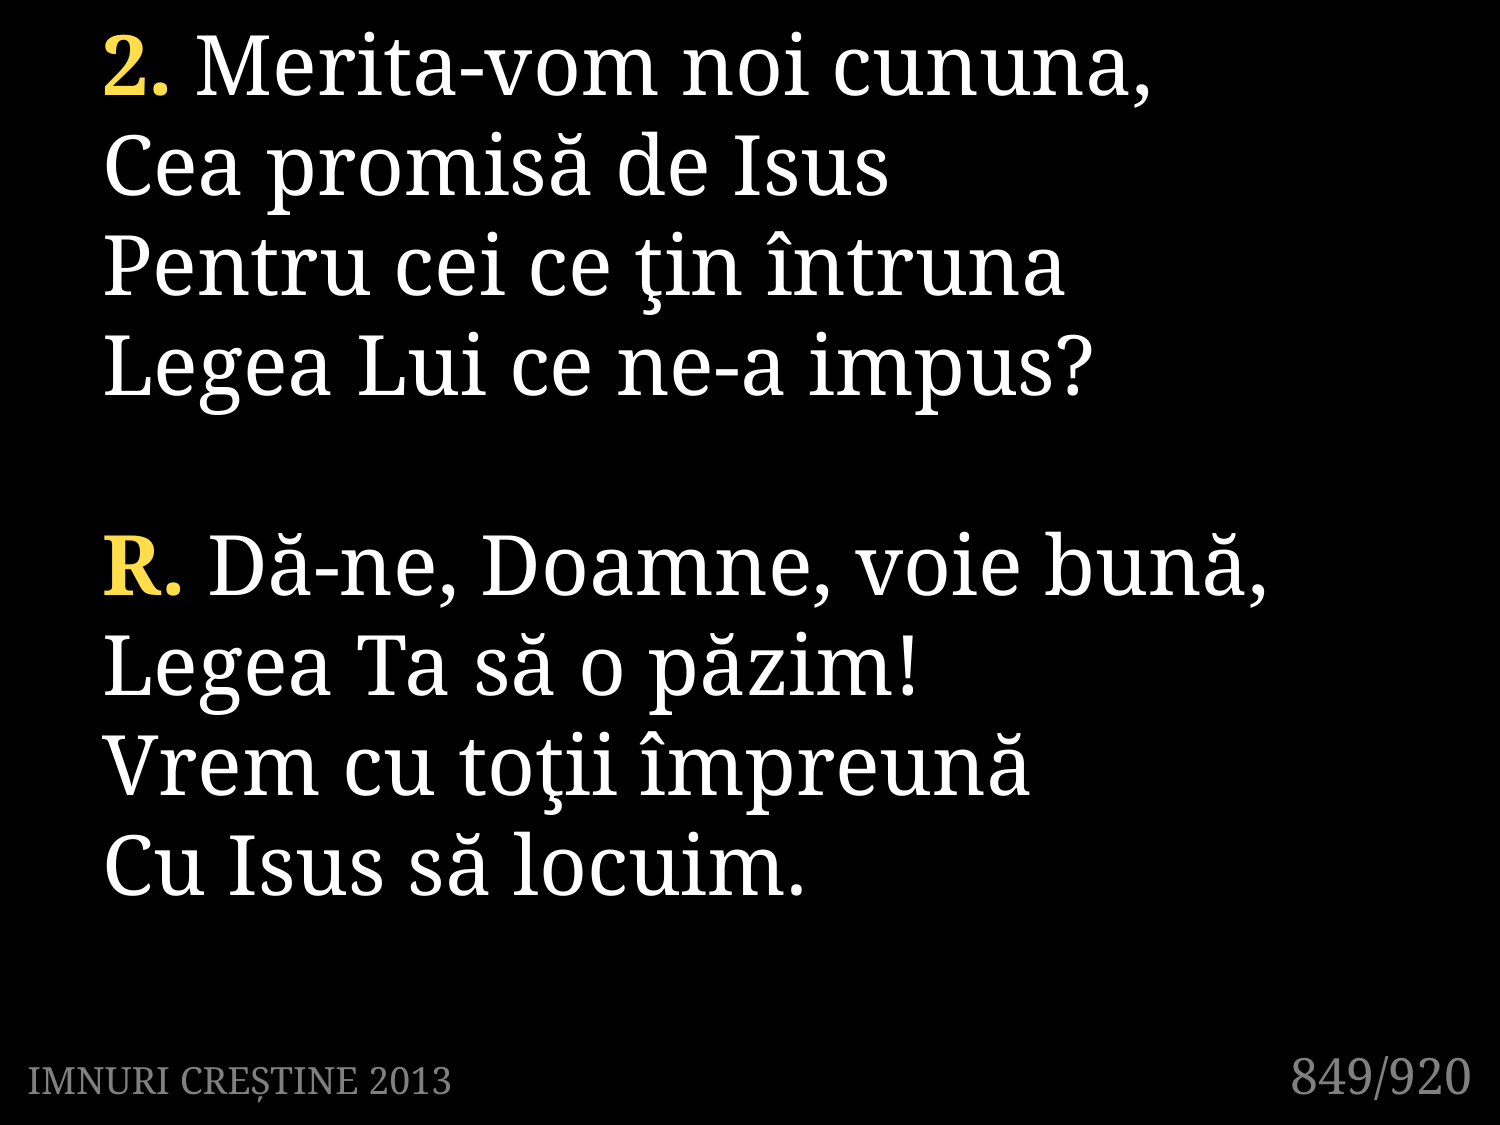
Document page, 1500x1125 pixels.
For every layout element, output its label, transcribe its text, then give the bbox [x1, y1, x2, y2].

text_box 2. Merita-vom noi cununa, Cea promisă de Isus Pentru cei ce ţin întruna Legea Lui ce ne-a impus? R. Dă-ne, Doamne, voie bună, Legea Ta să o păzim! Vrem cu toţii împreună Cu Isus să locuim. [87, 4, 1500, 920]
text_box 849/920 [637, 1037, 1488, 1113]
text_box IMNURI CREȘTINE 2013 [12, 1049, 637, 1110]
